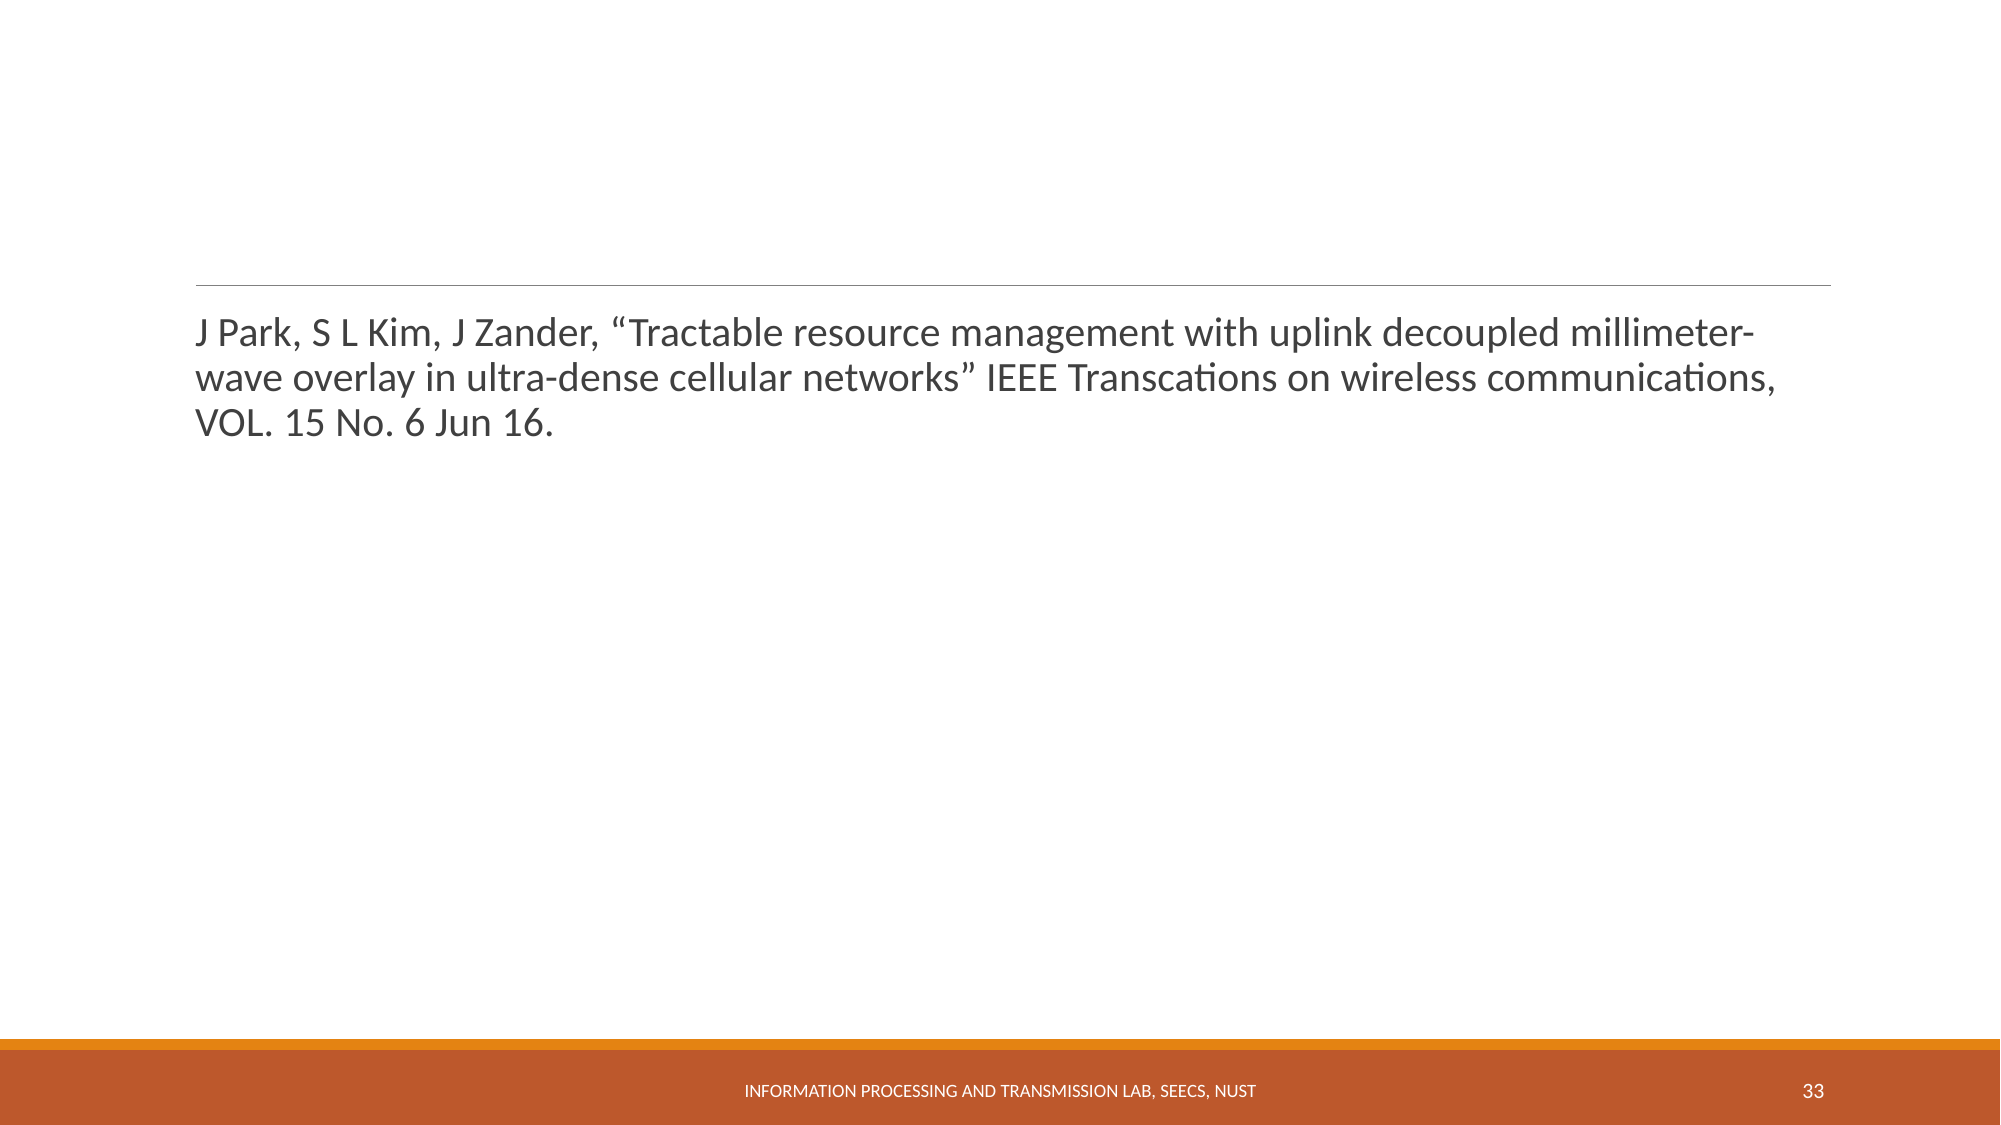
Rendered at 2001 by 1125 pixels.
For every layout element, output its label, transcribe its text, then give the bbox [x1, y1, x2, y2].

footer Information Processing and Transmission Lab, SEECS, NUST [604, 1059, 1396, 1120]
list J Park, S L Kim, J Zander, “Tractable resource management with uplink decoupled millimeter-wave overlay in ultra-dense cellular networks” IEEE Transcations on wireless communications, VOL. 15 No. 6 Jun 16. [180, 302, 1830, 963]
slide_number 33 [1624, 1059, 1840, 1120]
